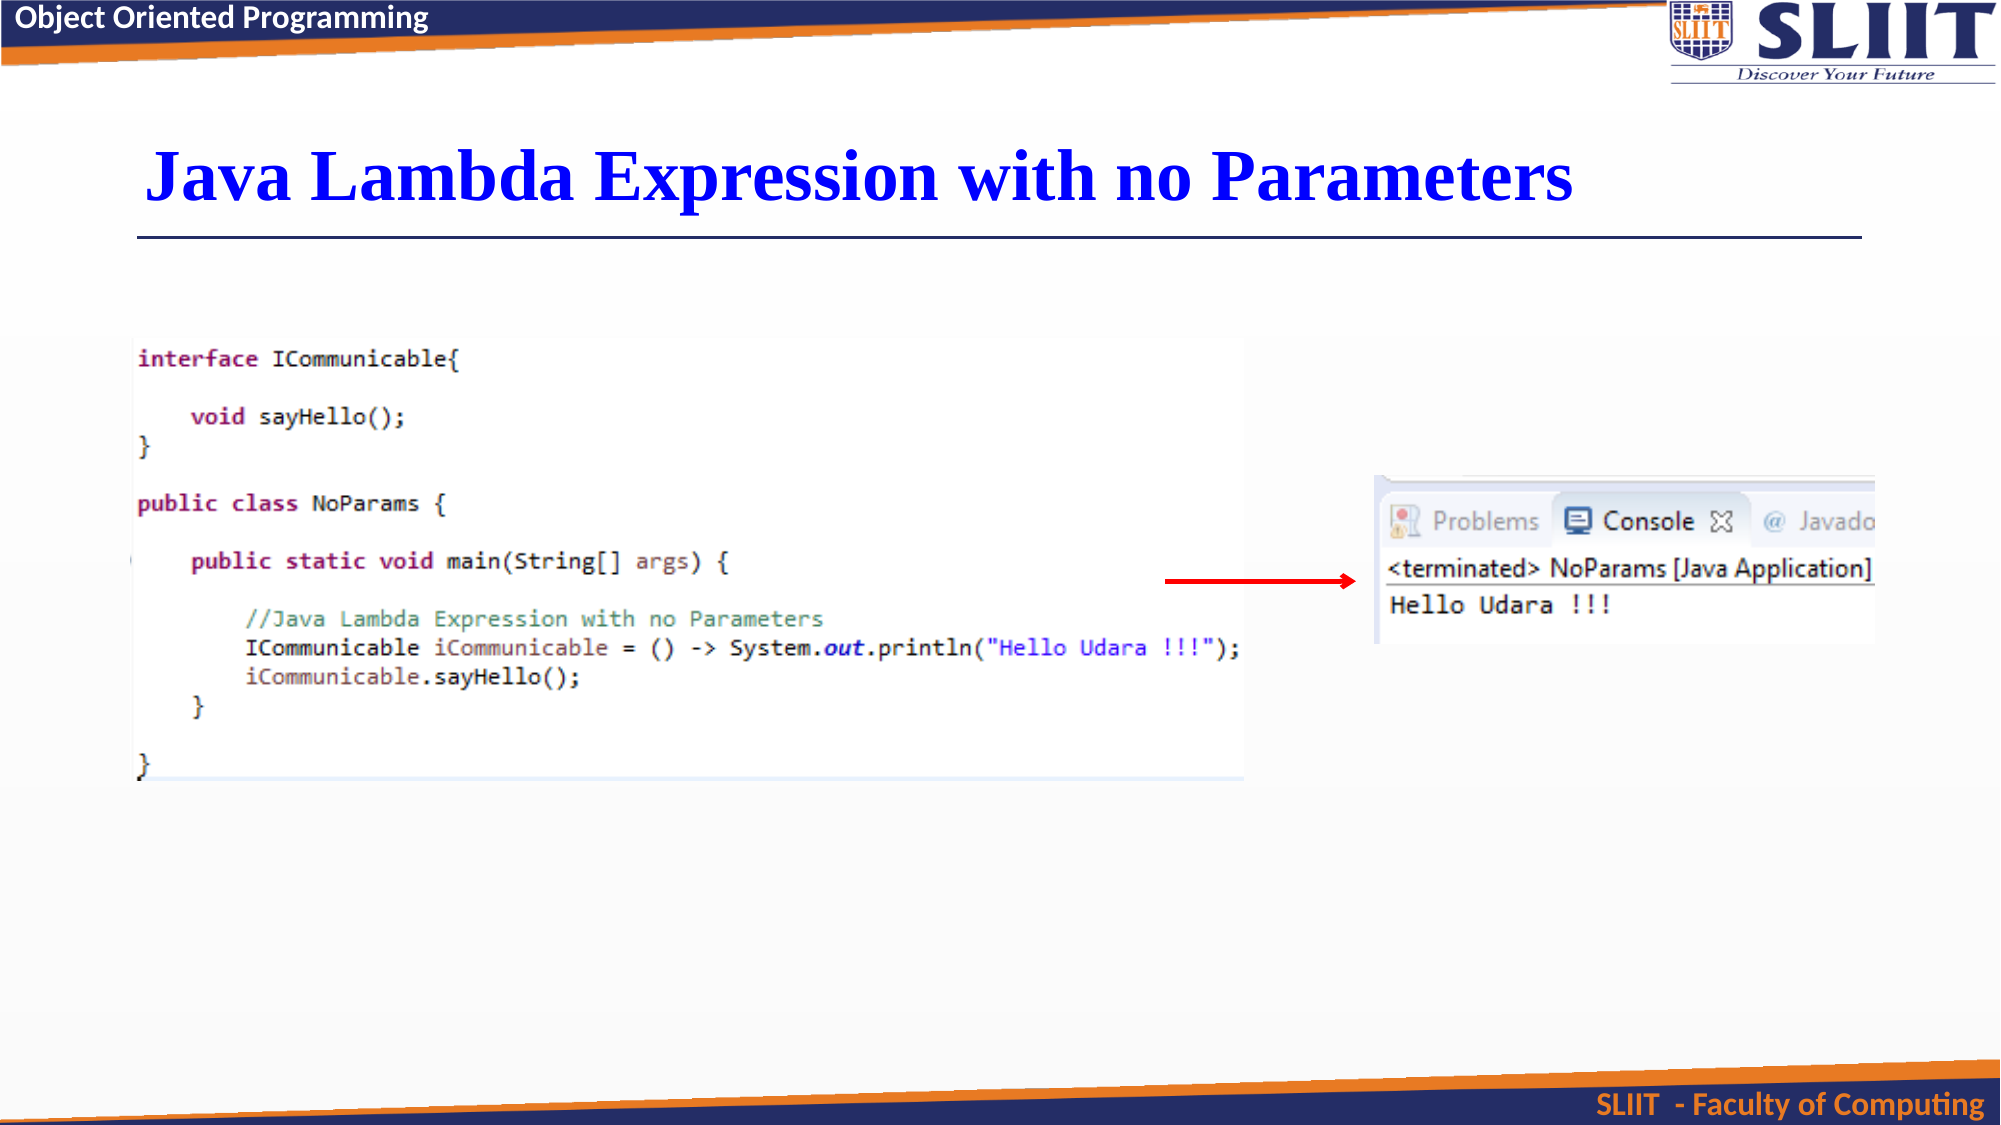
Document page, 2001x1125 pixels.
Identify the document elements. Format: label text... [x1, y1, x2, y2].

picture [1374, 475, 1875, 644]
picture [3, 2, 1665, 75]
picture [1666, 0, 2000, 84]
title Java Lambda Expression with no Parameters [130, 105, 1828, 249]
picture [130, 338, 1244, 781]
picture [0, 1050, 2000, 1125]
